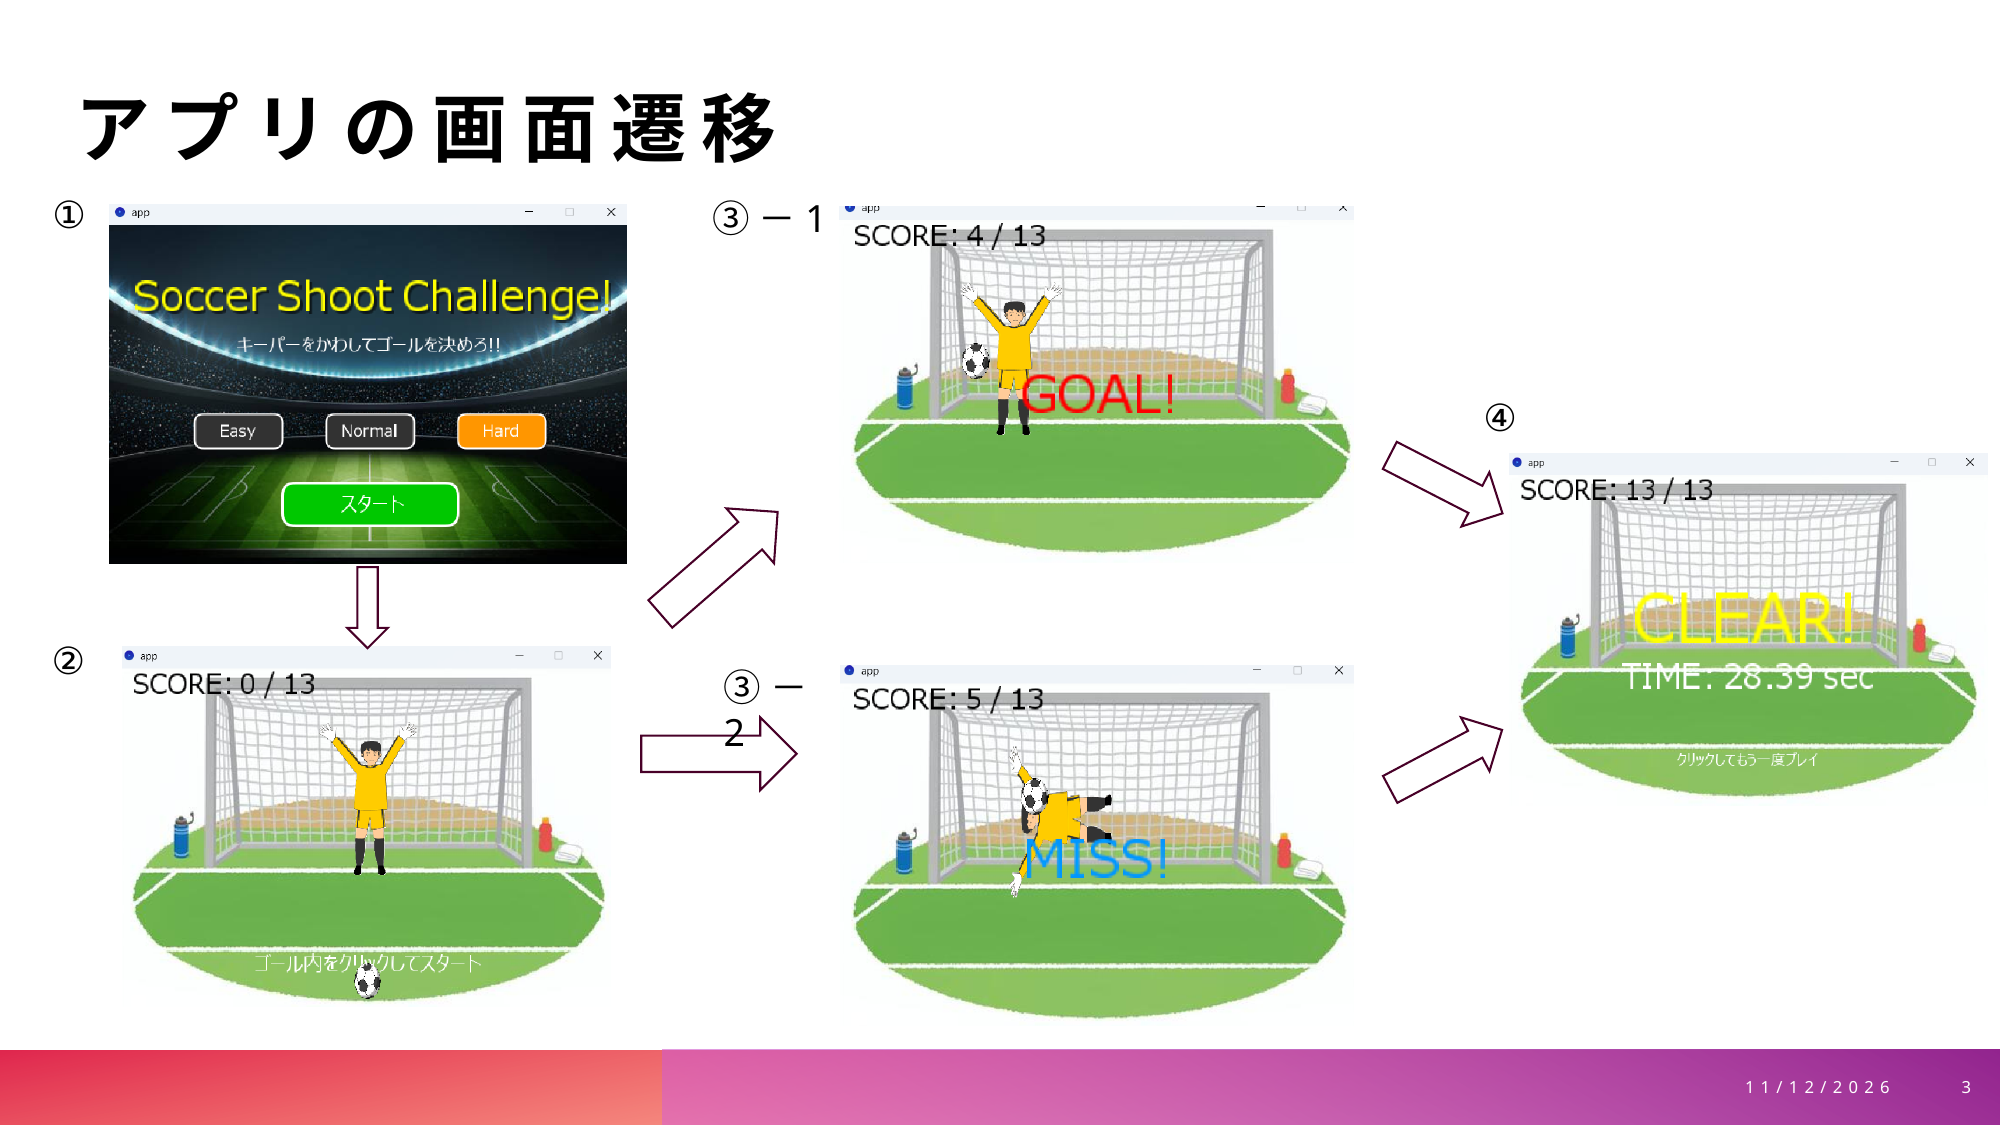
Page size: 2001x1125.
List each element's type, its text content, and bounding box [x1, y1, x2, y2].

slide_number 3 [1914, 1051, 1987, 1125]
text_box [640, 734, 790, 793]
text_box ① [37, 183, 113, 244]
text_box [344, 566, 391, 646]
title アプリの画面遷移 [75, 64, 1755, 172]
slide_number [1297, 1051, 1905, 1125]
text_box ④ [1468, 386, 1551, 446]
picture [839, 206, 1354, 563]
picture [1509, 453, 1988, 806]
text_box ③－1 [697, 187, 858, 248]
text_box ② [36, 629, 101, 690]
text_box [1381, 715, 1504, 805]
picture [840, 665, 1354, 1026]
text_box ③－2 [708, 656, 847, 762]
picture [122, 646, 611, 1007]
text_box [646, 507, 779, 630]
text_box [1381, 440, 1504, 529]
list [109, 204, 627, 564]
